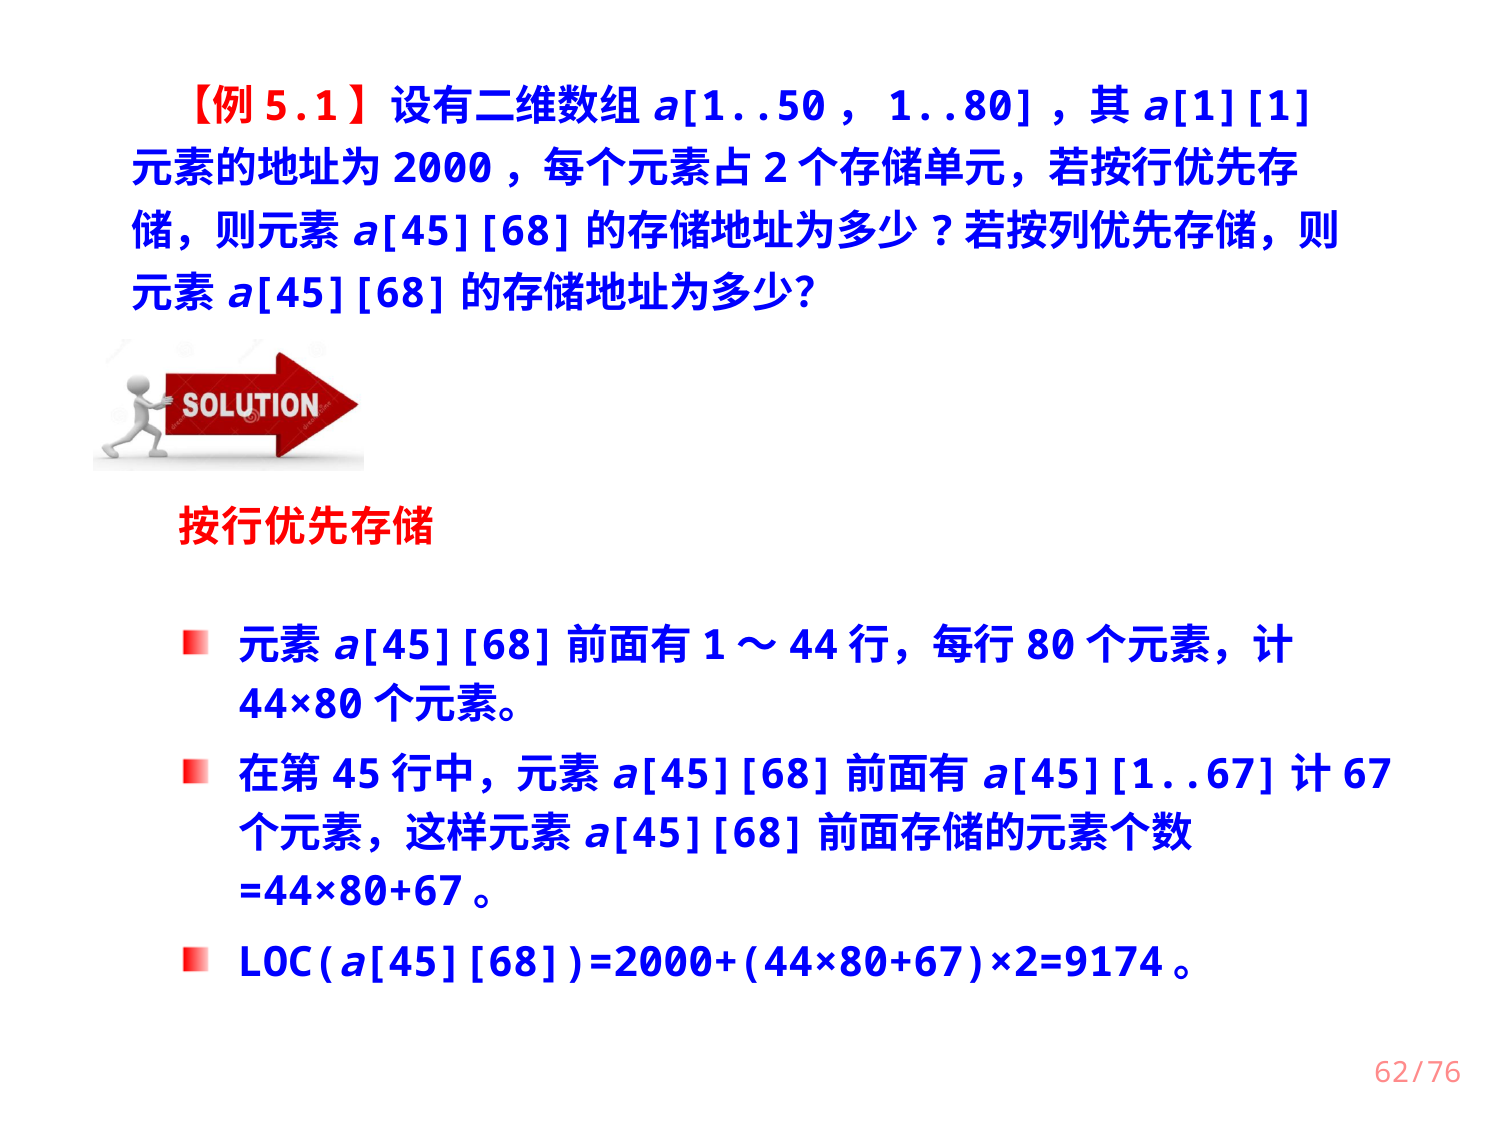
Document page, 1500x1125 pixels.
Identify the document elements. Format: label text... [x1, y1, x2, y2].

text_box 【例5.1】设有二维数组a[1..50，1..80]，其a[1][1]元素的地址为2000，每个元素占2个存储单元，若按行优先存储，则元素a[45][68]的存储地址为多少?若按列优先存储，则元素a[45][68]的存储地址为多少？ [117, 58, 1372, 324]
slide_number 62/76 [1317, 1042, 1477, 1103]
text_box 元素a[45][68]前面有1～44行，每行80个元素，计44×80个元素。 在第45行中，元素a[45][68]前面有a[45][1..67]计67个元素，这样元素a[45][68]前面存储的元素个数=44×80+67。 LOC(a[45][68])=2000+(44×80+67)×2=9174。 [150, 584, 1420, 1010]
picture [93, 339, 364, 471]
picture [181, 757, 212, 787]
picture [181, 945, 212, 975]
picture [181, 628, 212, 658]
text_box 按行优先存储 [163, 492, 551, 558]
